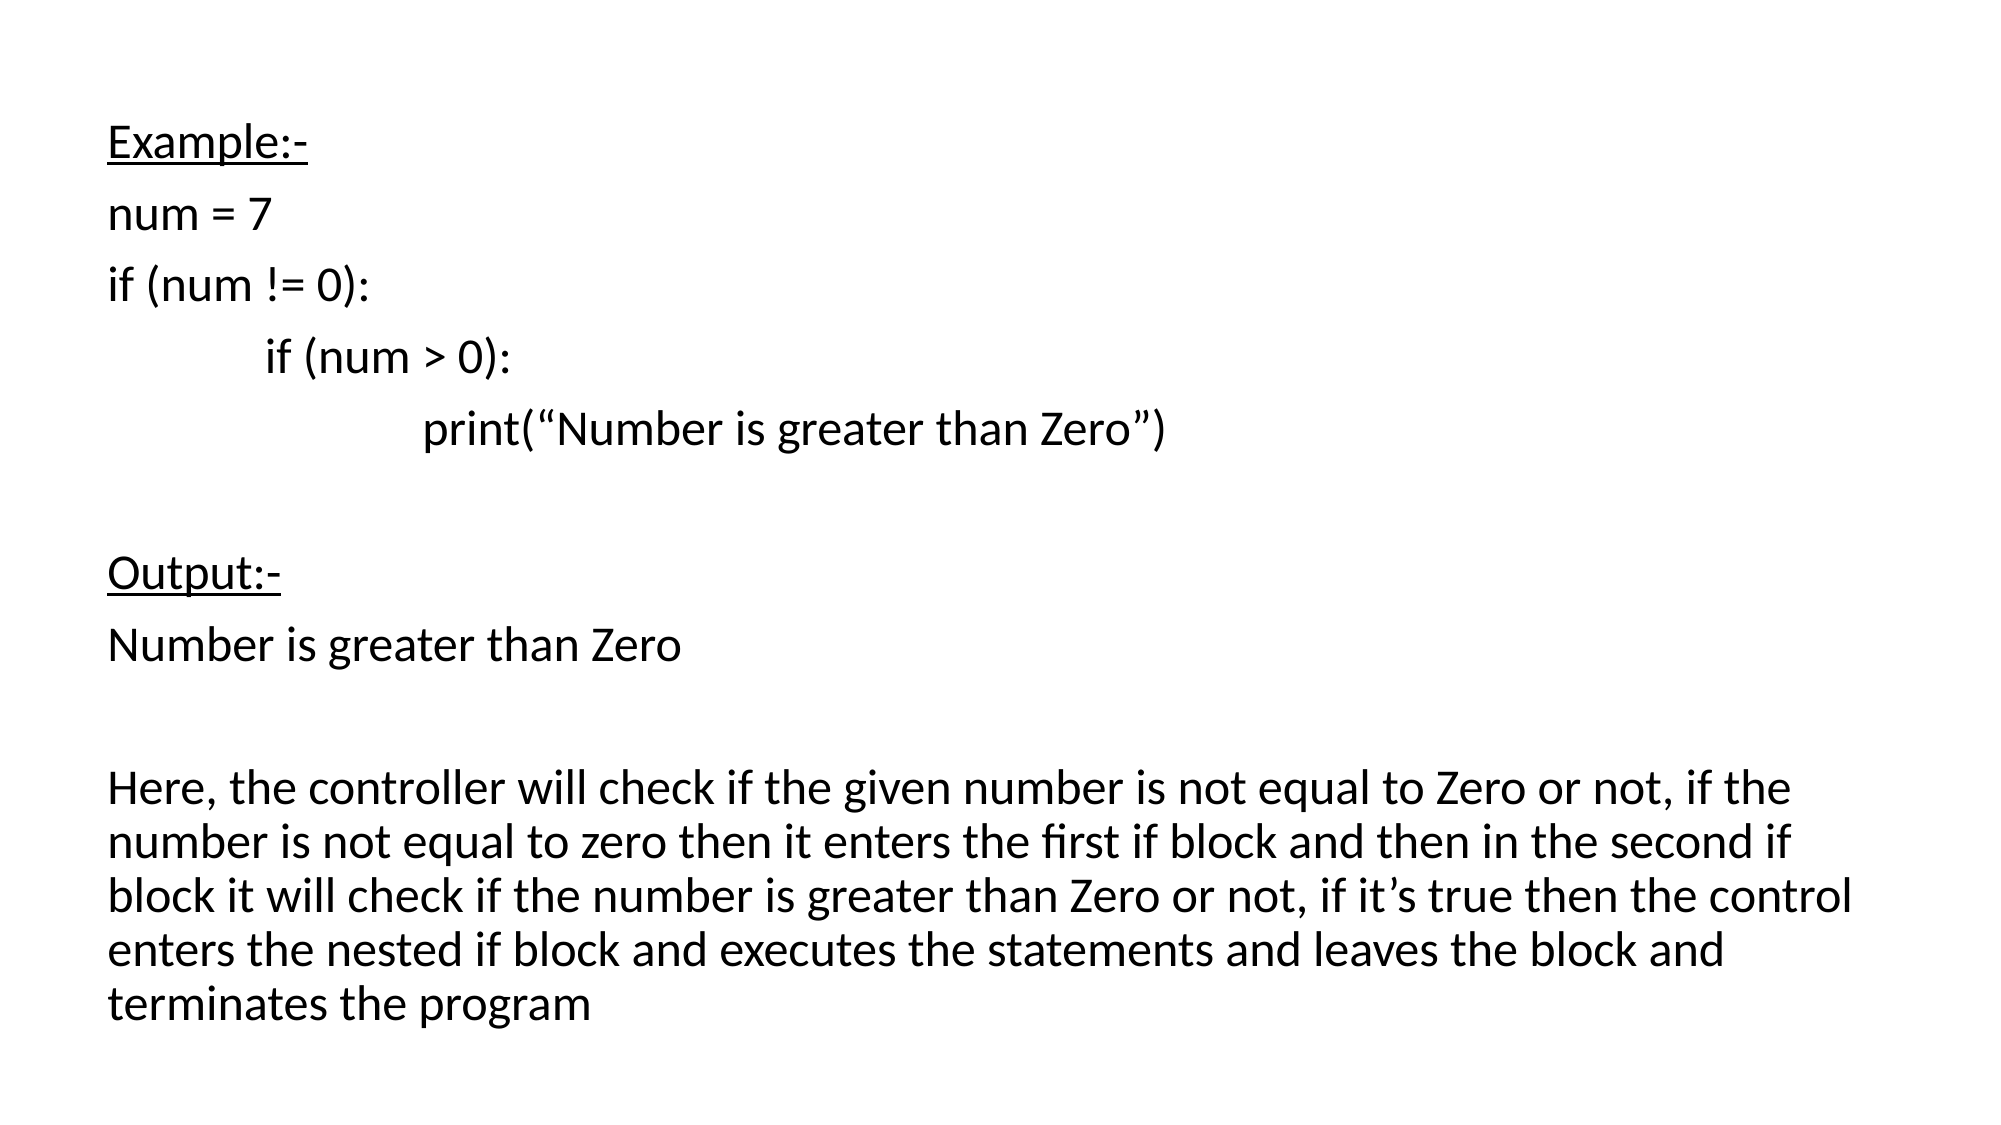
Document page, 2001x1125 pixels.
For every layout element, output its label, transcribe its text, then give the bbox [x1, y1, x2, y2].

list Example:- num = 7 if (num != 0): if (num > 0): print(“Number is greater than Zero”) Output:- Number is greater than Zero Here, the controller will check if the given number is not equal to Zero or not, if the number is not equal to zero then it enters the first if block and then in the second if block it will check if the number is greater than Zero or not, if it’s true then the control enters the nested if block and executes the statements and leaves the block and terminates the program [92, 107, 1908, 1049]
